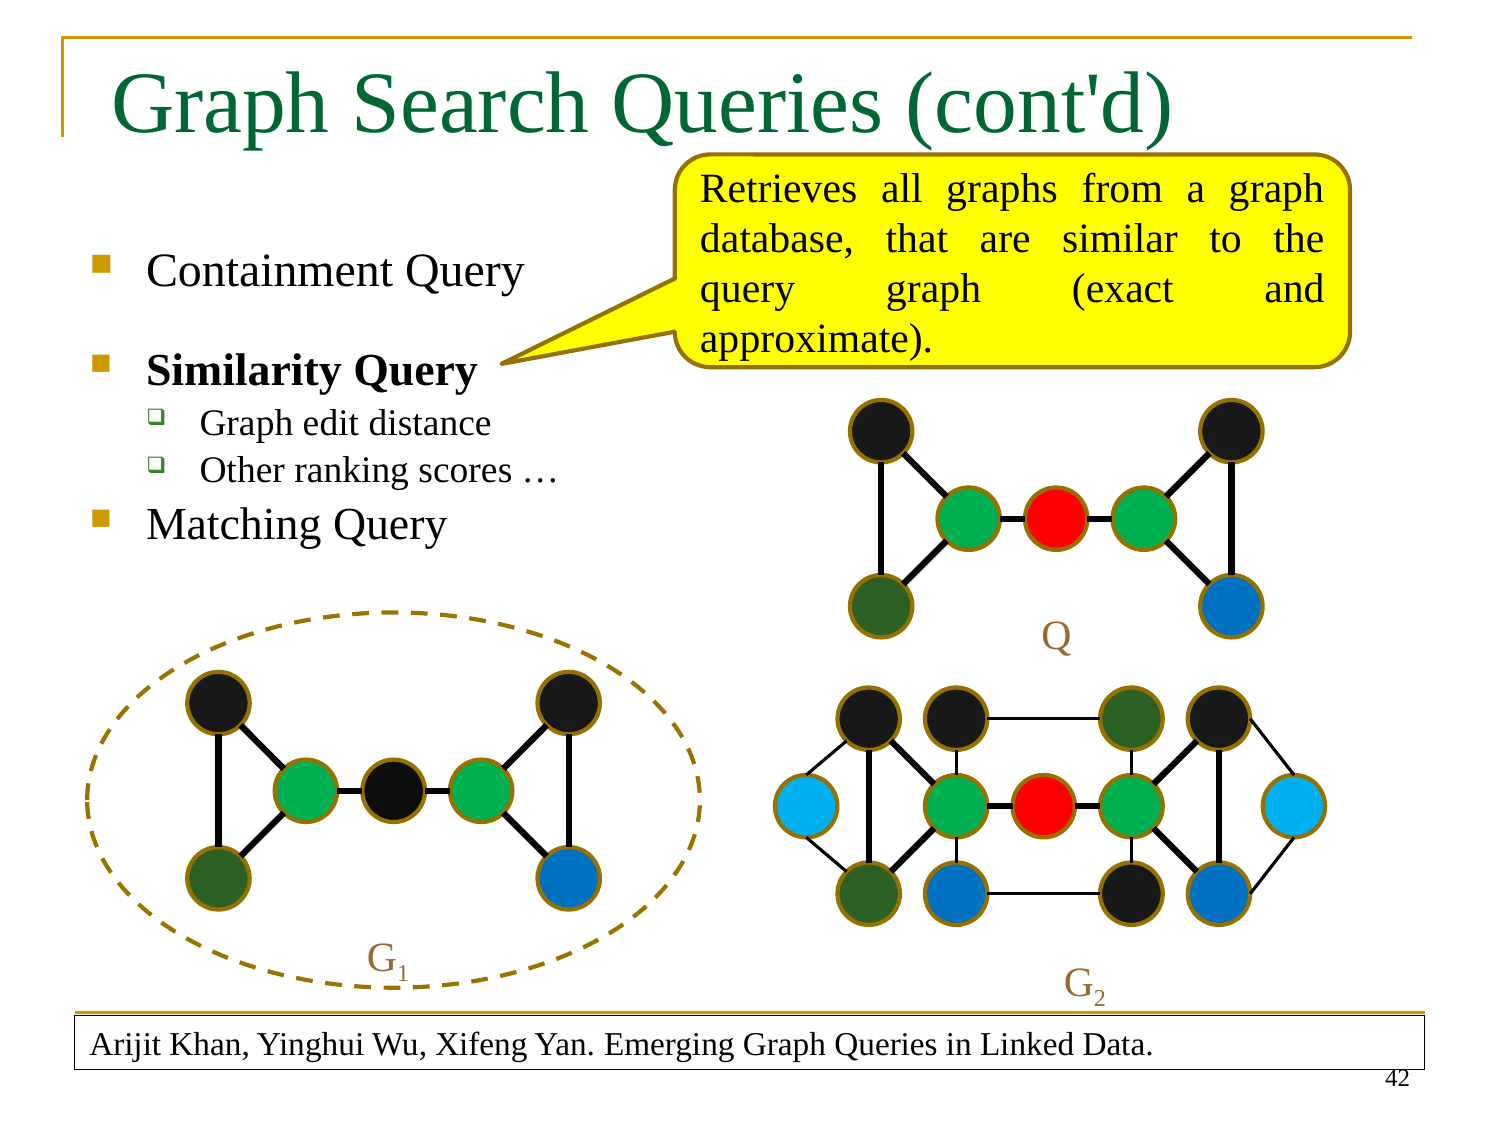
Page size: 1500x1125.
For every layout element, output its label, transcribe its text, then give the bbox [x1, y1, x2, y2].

text_box [923, 900, 989, 928]
text_box [836, 900, 902, 928]
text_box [903, 453, 947, 497]
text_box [1249, 718, 1295, 776]
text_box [240, 812, 285, 857]
text_box Arijit Khan, Yinghui Wu, Xifeng Yan. Emerging Graph Queries in Linked Data. [74, 1015, 1425, 1070]
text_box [1165, 540, 1210, 585]
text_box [503, 724, 547, 769]
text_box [890, 740, 935, 785]
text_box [1249, 837, 1295, 895]
text_box [37, 162, 1500, 1125]
text_box G2 [1048, 947, 1122, 1015]
text_box [1186, 900, 1252, 928]
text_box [1165, 453, 1210, 497]
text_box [240, 724, 285, 769]
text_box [903, 540, 947, 585]
text_box [134, 900, 653, 990]
text_box G1 [352, 987, 425, 994]
text_box Retrieves all graphs from a graph database, that are similar to the query graph (exact and approximate). [672, 152, 1353, 362]
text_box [503, 812, 547, 857]
title Graph Search Queries (cont'd) [96, 37, 1322, 150]
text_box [805, 837, 847, 873]
text_box [1098, 900, 1165, 928]
list Containment Query Similarity Query Graph edit distance Other ranking scores … Matching Query [74, 237, 1338, 900]
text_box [890, 828, 935, 872]
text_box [1153, 828, 1198, 872]
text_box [1153, 740, 1198, 785]
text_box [805, 740, 847, 776]
